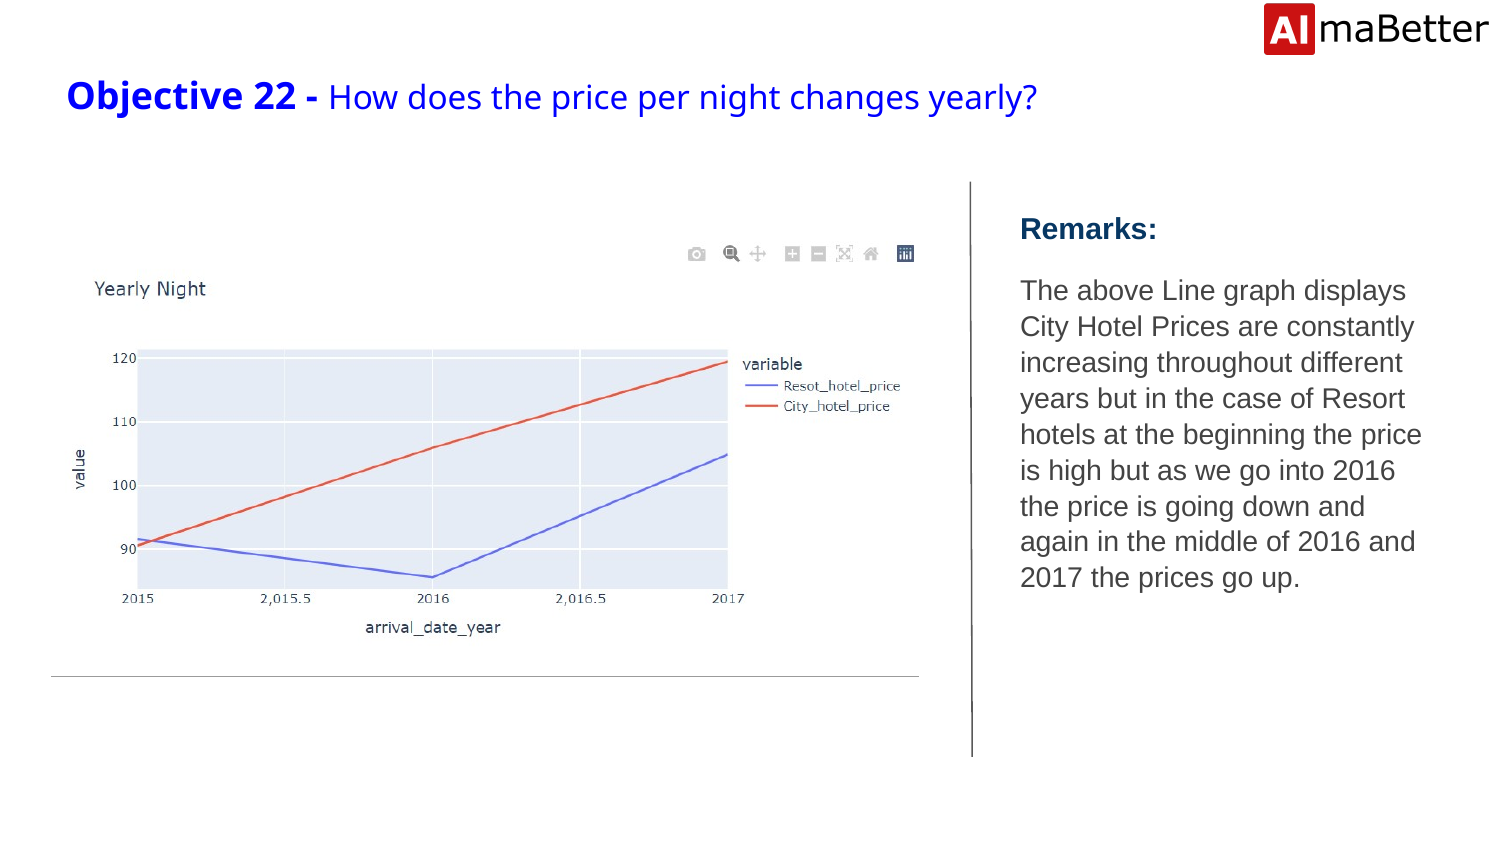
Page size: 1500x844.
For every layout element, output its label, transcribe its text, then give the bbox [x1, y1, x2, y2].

title Objective 22 - How does the price per night changes yearly? [51, 56, 1449, 133]
picture [1263, 0, 1489, 57]
picture [50, 241, 919, 677]
list Remarks: The above Line graph displays City Hotel Prices are constantly increasing throughout different years but in the case of Resort hotels at the beginning the price is high but as we go into 2016 the price is going down and again in the middle of 2016 and 2017 the prices go up. [1005, 189, 1449, 750]
